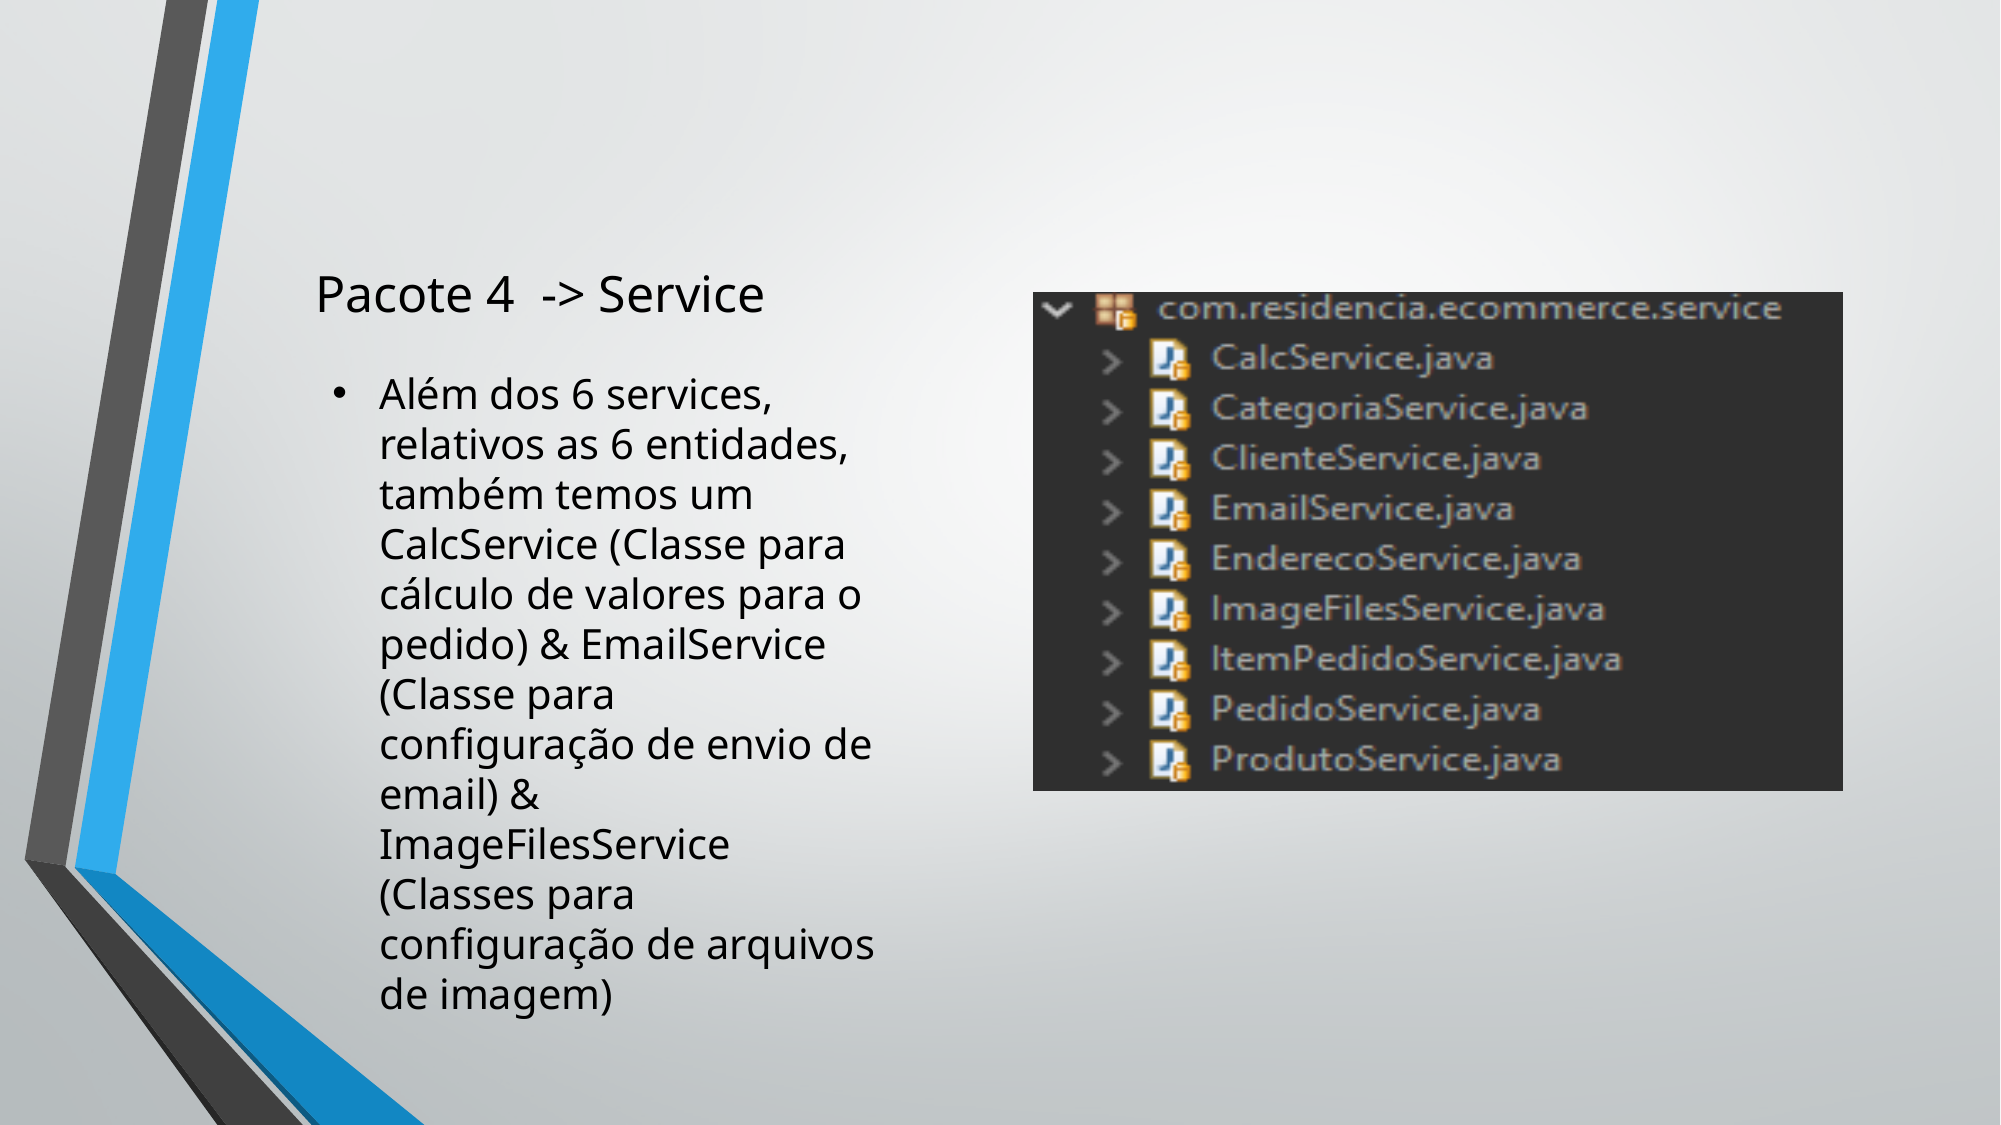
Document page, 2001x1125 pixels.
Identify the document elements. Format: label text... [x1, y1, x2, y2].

title Pacote 4 -> Service [186, 176, 895, 410]
text_box Além dos 6 services, relativos as 6 entidades, também temos um CalcService (Classe para cálculo de valores para o pedido) & EmailService (Classe para configuração de envio de email) & ImageFilesService (Classes para configuração de arquivos de imagem) [317, 359, 898, 1026]
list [1033, 291, 1843, 792]
